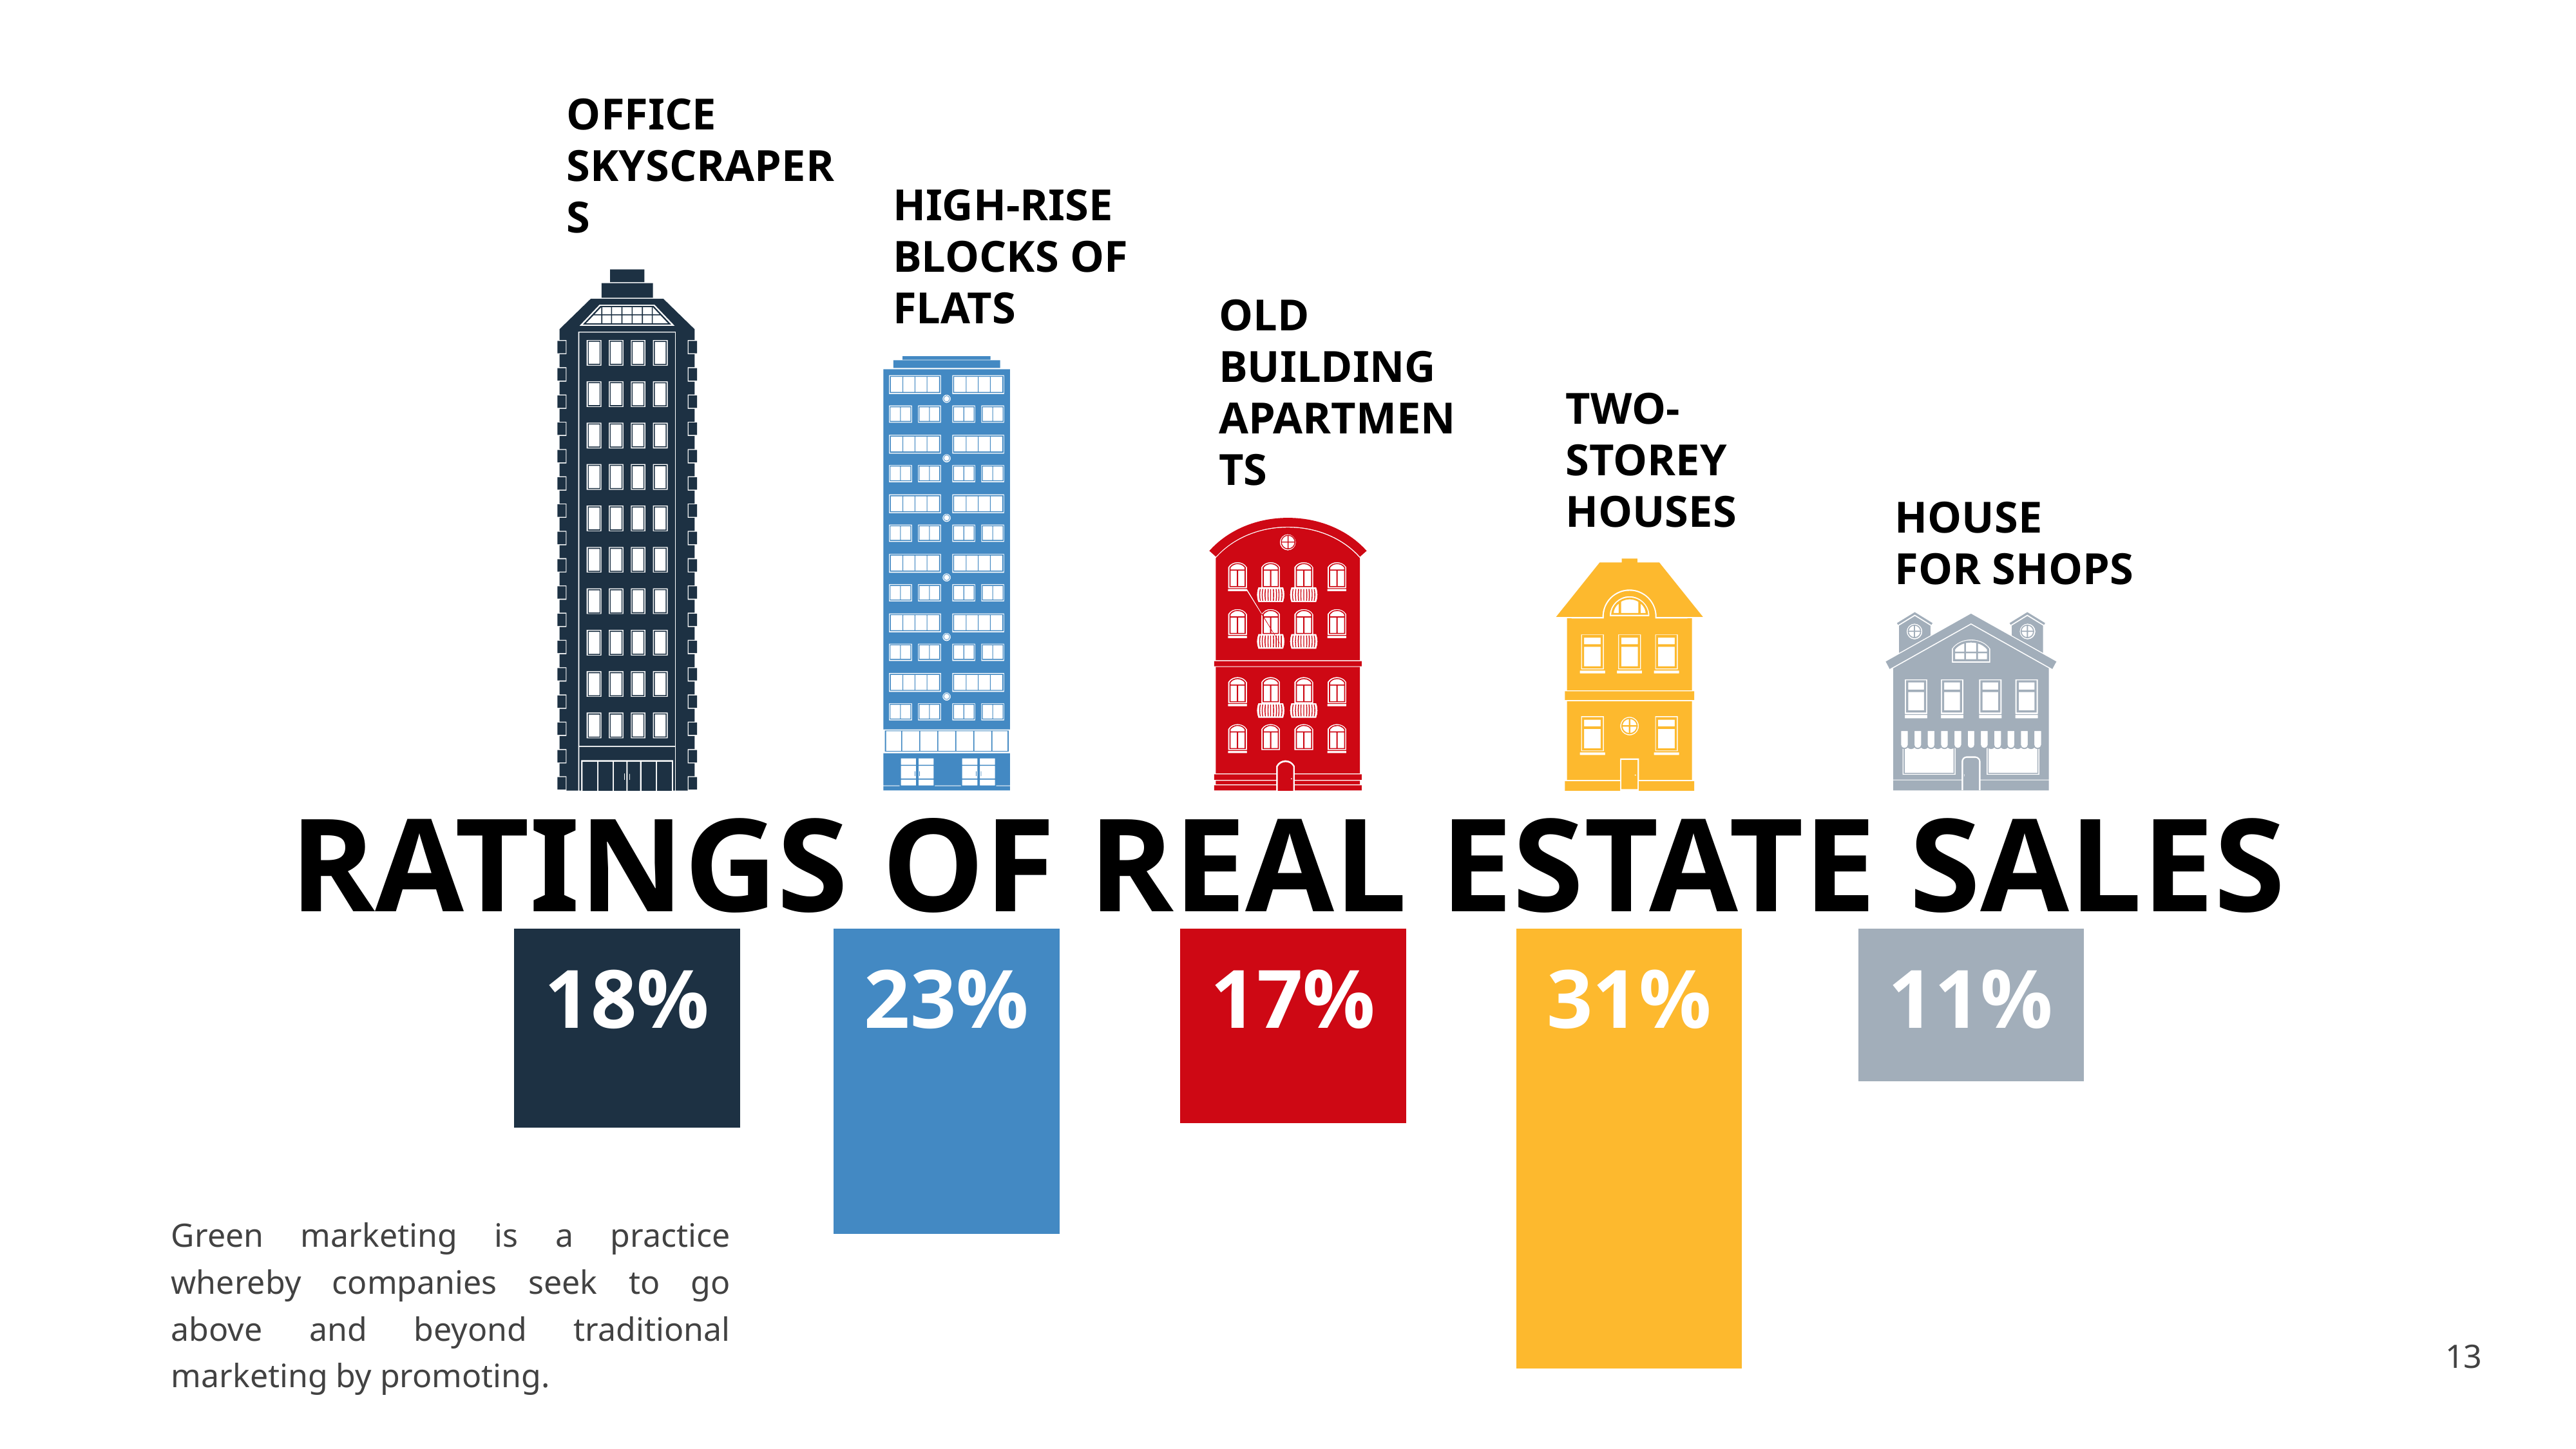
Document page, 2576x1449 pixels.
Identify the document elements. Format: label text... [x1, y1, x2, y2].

text_box 23% [854, 943, 1039, 1049]
text_box TWO-STOREY HOUSES [1556, 376, 1818, 540]
text_box [1565, 691, 1695, 700]
text_box 31% [1537, 943, 1721, 1049]
text_box RATINGS OF REAL ESTATE SALES [280, 777, 2296, 942]
text_box [884, 730, 1009, 752]
text_box 11% [1879, 943, 2063, 1049]
text_box [1214, 774, 1277, 777]
text_box [834, 942, 1060, 1235]
text_box [514, 942, 740, 1128]
text_box [1885, 612, 2057, 777]
text_box OLD BUILDING APARTMENTS [1209, 283, 1471, 499]
text_box [1295, 774, 1362, 777]
text_box OFFICE SKYSCRAPERS [557, 82, 844, 247]
text_box HIGH-RISE BLOCKS OF FLATS [883, 173, 1145, 337]
text_box HOUSE FOR SHOPS [1885, 485, 2148, 598]
text_box [883, 753, 1010, 777]
text_box [1556, 558, 1703, 690]
text_box [1209, 518, 1367, 773]
text_box [557, 269, 698, 777]
text_box 17% [1201, 943, 1386, 1049]
text_box [1567, 701, 1692, 777]
text_box [883, 369, 1010, 730]
text_box [1516, 942, 1742, 1368]
text_box 18% [535, 943, 720, 1049]
text_box [1277, 762, 1293, 777]
text_box [1180, 942, 1406, 1123]
text_box Green marketing is a practice whereby companies seek to go above and beyond traditional marketing by promoting. [161, 1201, 740, 1399]
text_box [1858, 942, 2084, 1082]
text_box [893, 356, 1000, 368]
